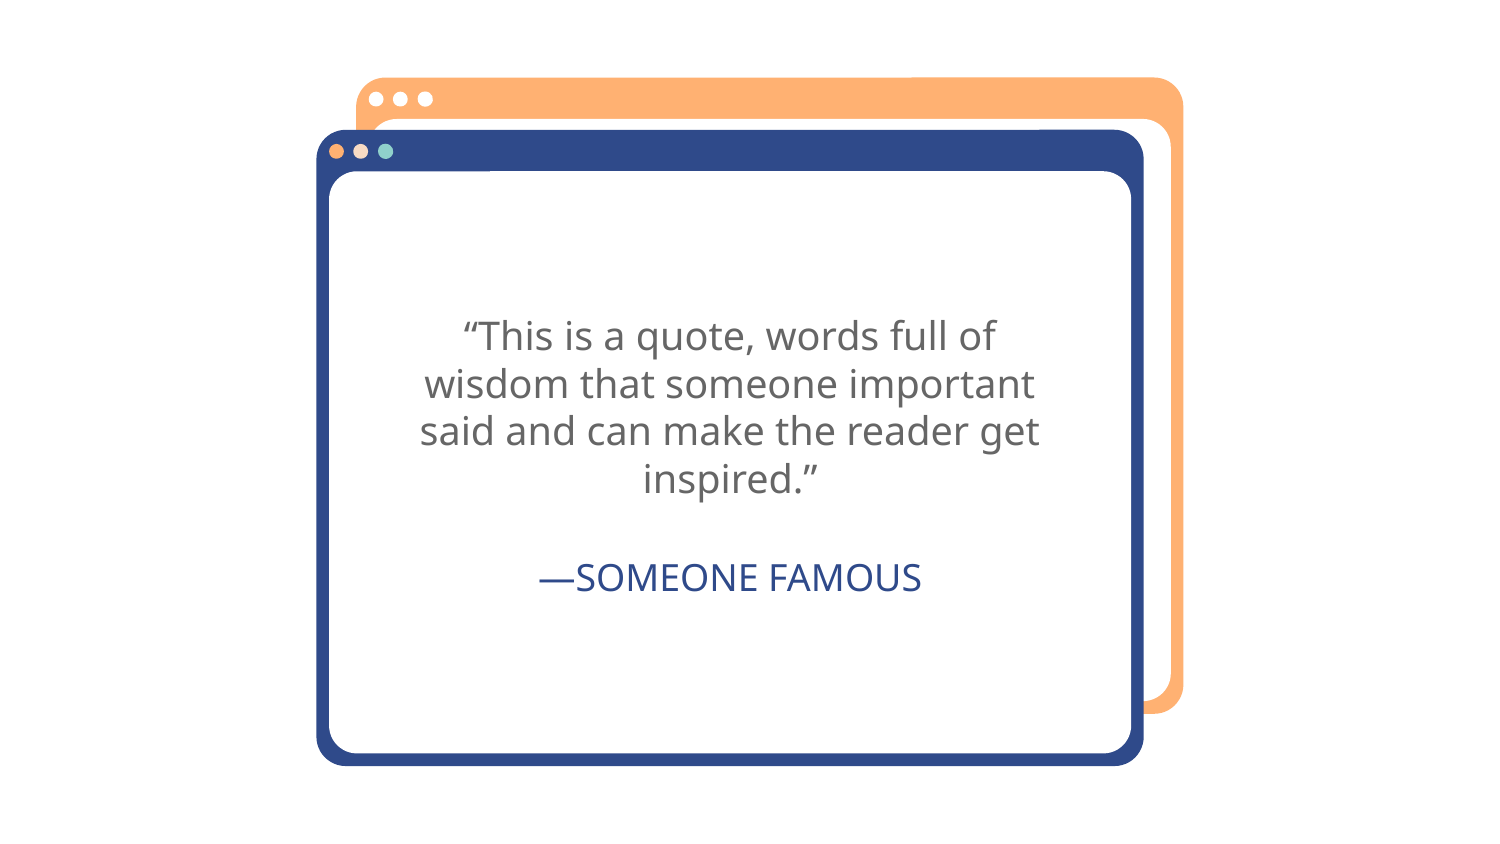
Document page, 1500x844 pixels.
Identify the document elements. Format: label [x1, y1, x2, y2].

text_box [355, 77, 1184, 715]
text_box [316, 129, 1144, 767]
